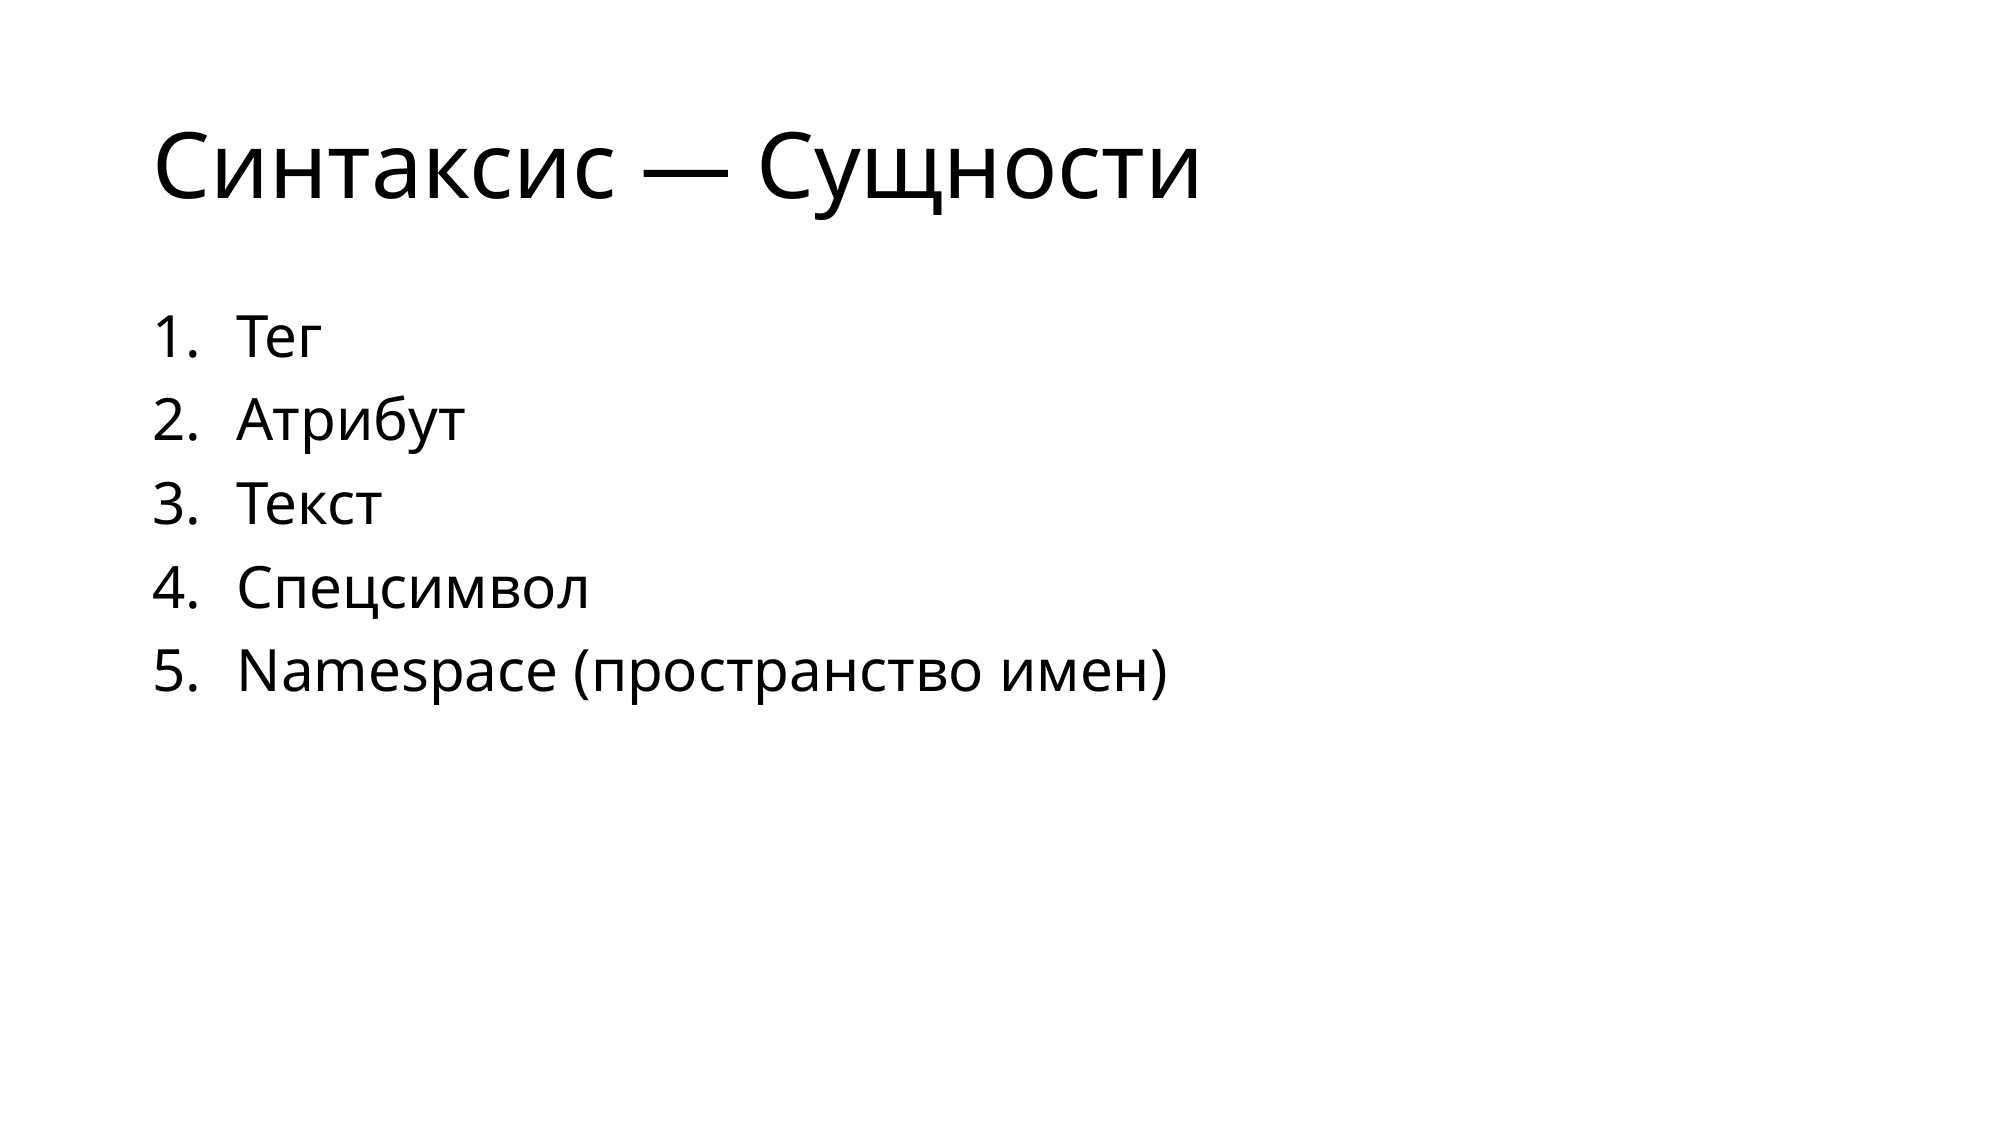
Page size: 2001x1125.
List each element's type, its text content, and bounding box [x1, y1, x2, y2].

list Тег Атрибут Текст Спецсимвол Namespace (пространство имен) [137, 299, 1863, 1045]
title Синтаксис — Сущности [137, 59, 1863, 278]
